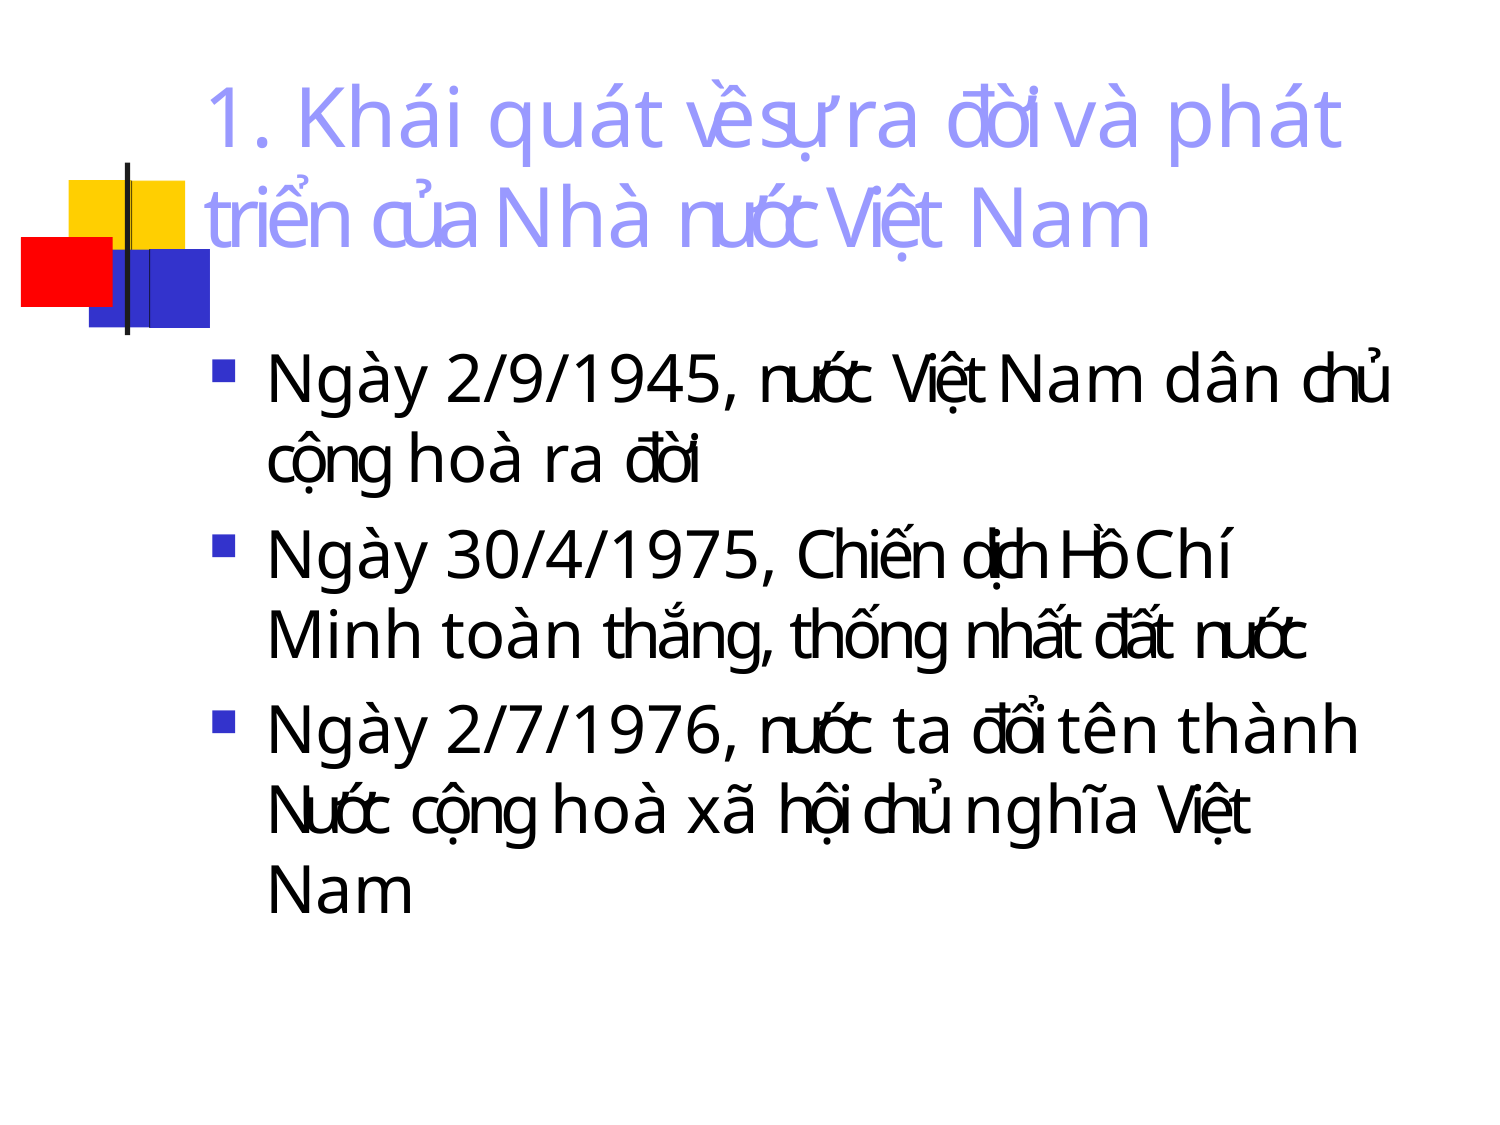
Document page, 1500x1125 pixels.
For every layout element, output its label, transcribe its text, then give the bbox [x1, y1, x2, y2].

title 1. Khái quát về sự ra đời và phát triển của Nhà nước Việt Nam [90, 41, 1410, 265]
text_box Ngày 2/9/1945, nước Việt Nam dân chủ cộng hoà ra đời Ngày 30/4/1975, Chiến dịch Hồ Chí Minh toàn thắng, thống nhất đất nước Ngày 2/7/1976, nước ta đổi tên thành Nước cộng hoà xã hội chủ nghĩa Việt Nam [207, 333, 1437, 928]
picture [20, 237, 1423, 328]
